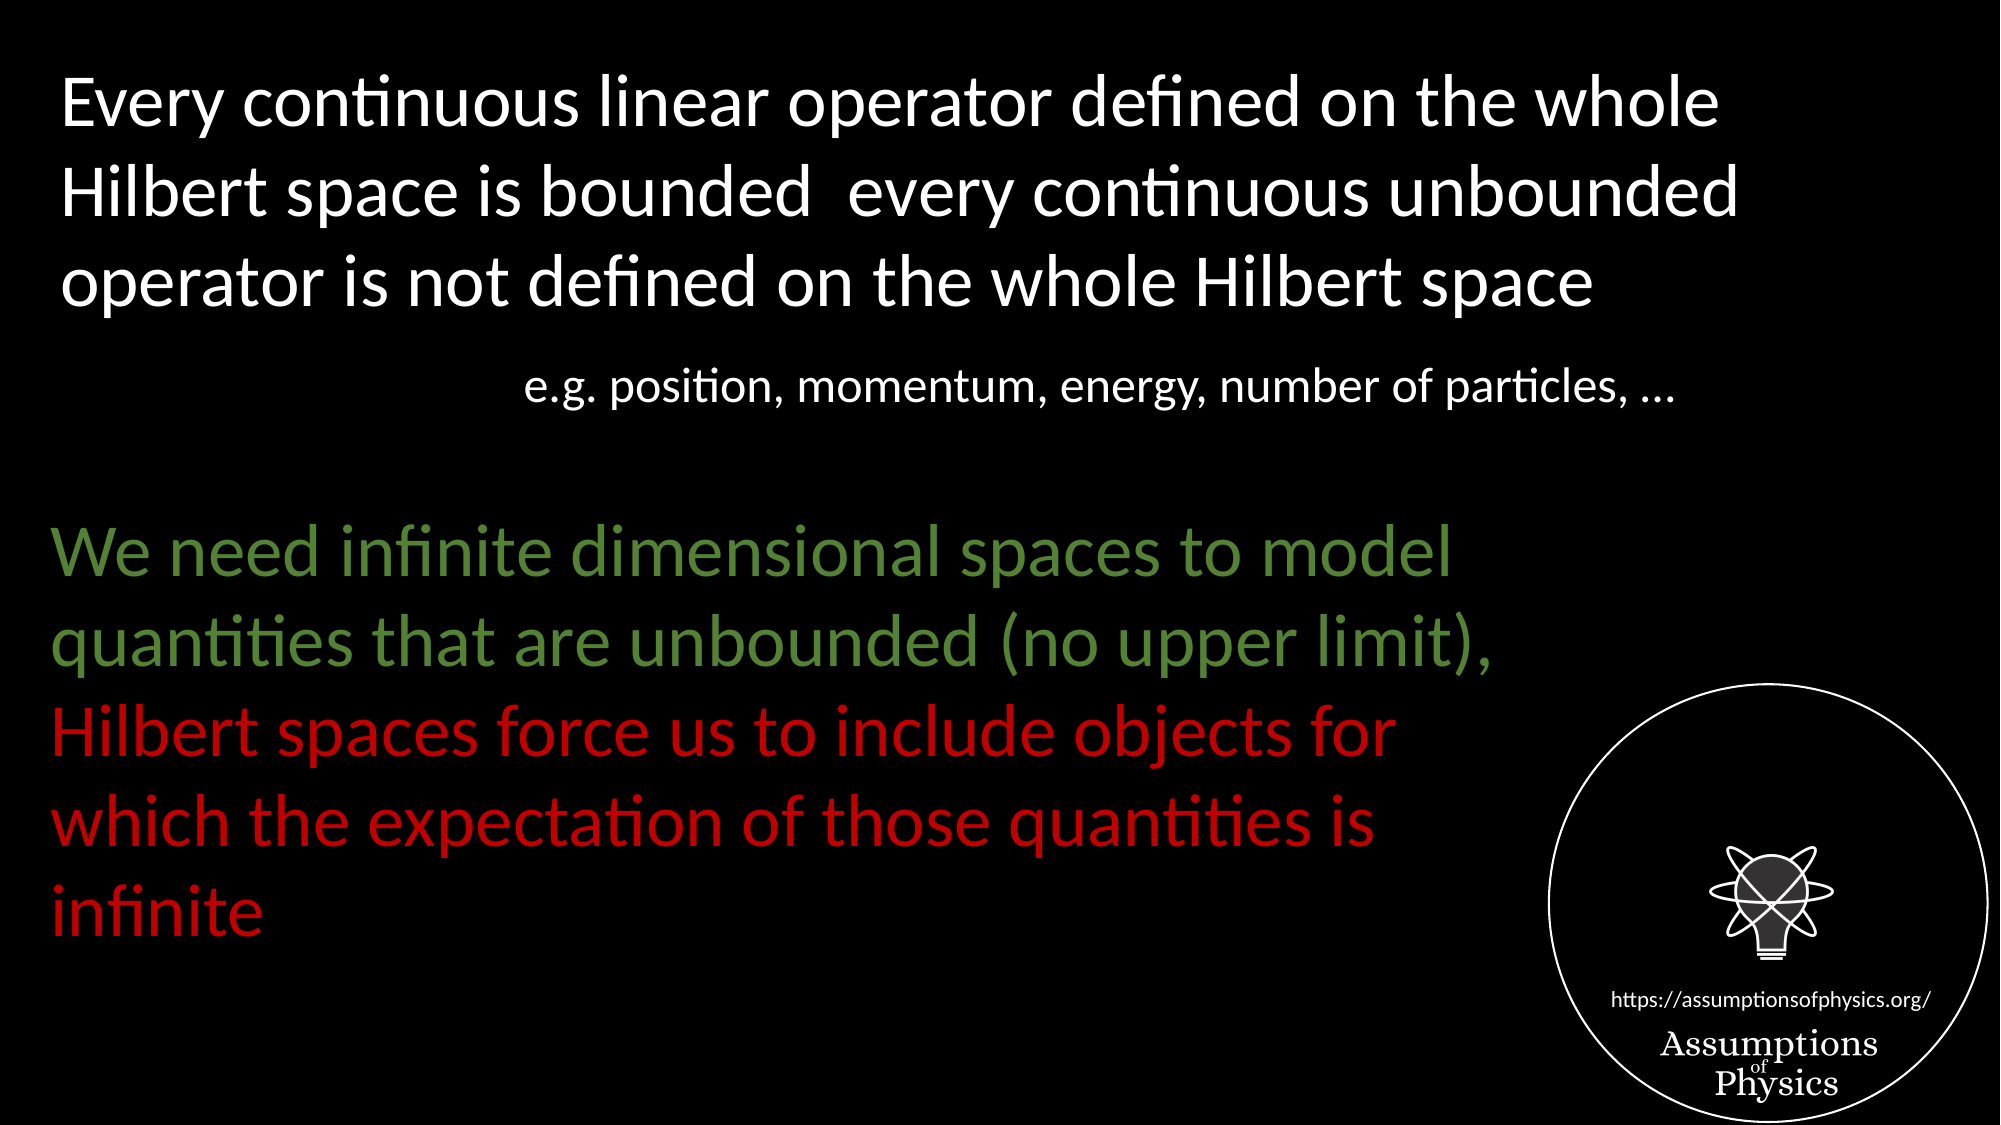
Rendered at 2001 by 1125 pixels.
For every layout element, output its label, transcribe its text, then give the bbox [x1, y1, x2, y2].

text_box e.g. position, momentum, energy, number of particles, … [508, 345, 1691, 420]
picture [1709, 846, 1834, 960]
text_box We need infinite dimensional spaces to model quantities that are unbounded (no upper limit), Hilbert spaces force us to include objects for which the expectation of those quantities is infinite [36, 493, 1611, 959]
picture [1660, 1029, 1877, 1103]
